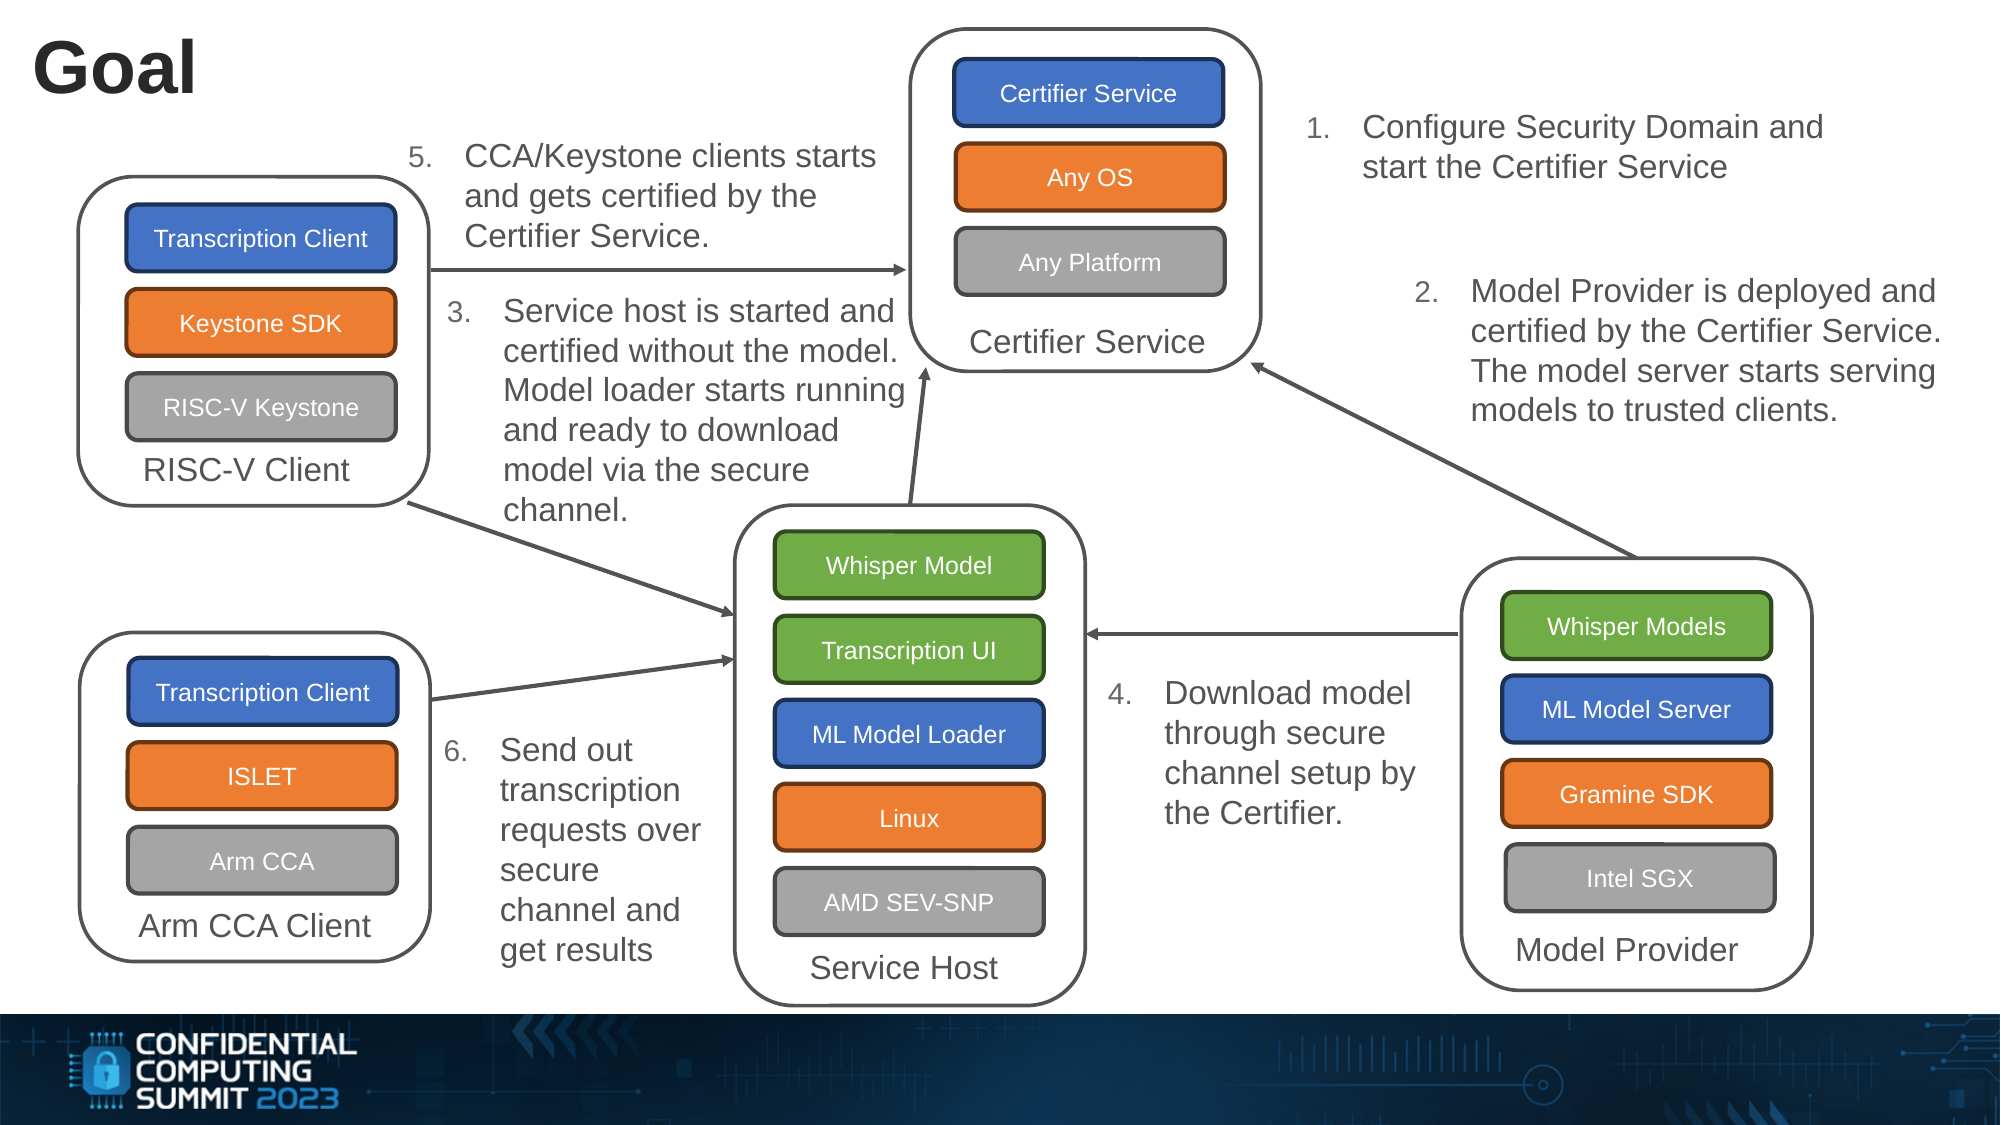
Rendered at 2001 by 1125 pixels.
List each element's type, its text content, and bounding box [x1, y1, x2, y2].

text_box Download model through secure channel setup by the Certifier. [1107, 671, 1441, 881]
text_box [910, 28, 1261, 372]
text_box [1461, 558, 1813, 991]
title Goal [24, 20, 1750, 120]
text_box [407, 502, 735, 616]
picture [0, 1014, 2000, 1125]
text_box CCA/Keystone clients starts and gets certified by the Certifier Service. [408, 133, 915, 260]
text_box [429, 658, 735, 701]
text_box Service host is started and certified without the model. Model loader starts running and ready to download model via the secure channel. [446, 288, 915, 544]
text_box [909, 366, 927, 506]
text_box Send out transcription requests over secure channel and get results [443, 728, 722, 969]
text_box [734, 505, 1086, 1006]
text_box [1250, 362, 1637, 559]
text_box Model Provider is deployed and certified by the Certifier Service. The model server starts serving models to trusted clients. [1414, 268, 1972, 469]
text_box [78, 176, 429, 506]
text_box Configure Security Domain and start the Certifier Service [1305, 105, 1864, 212]
text_box [79, 632, 431, 962]
